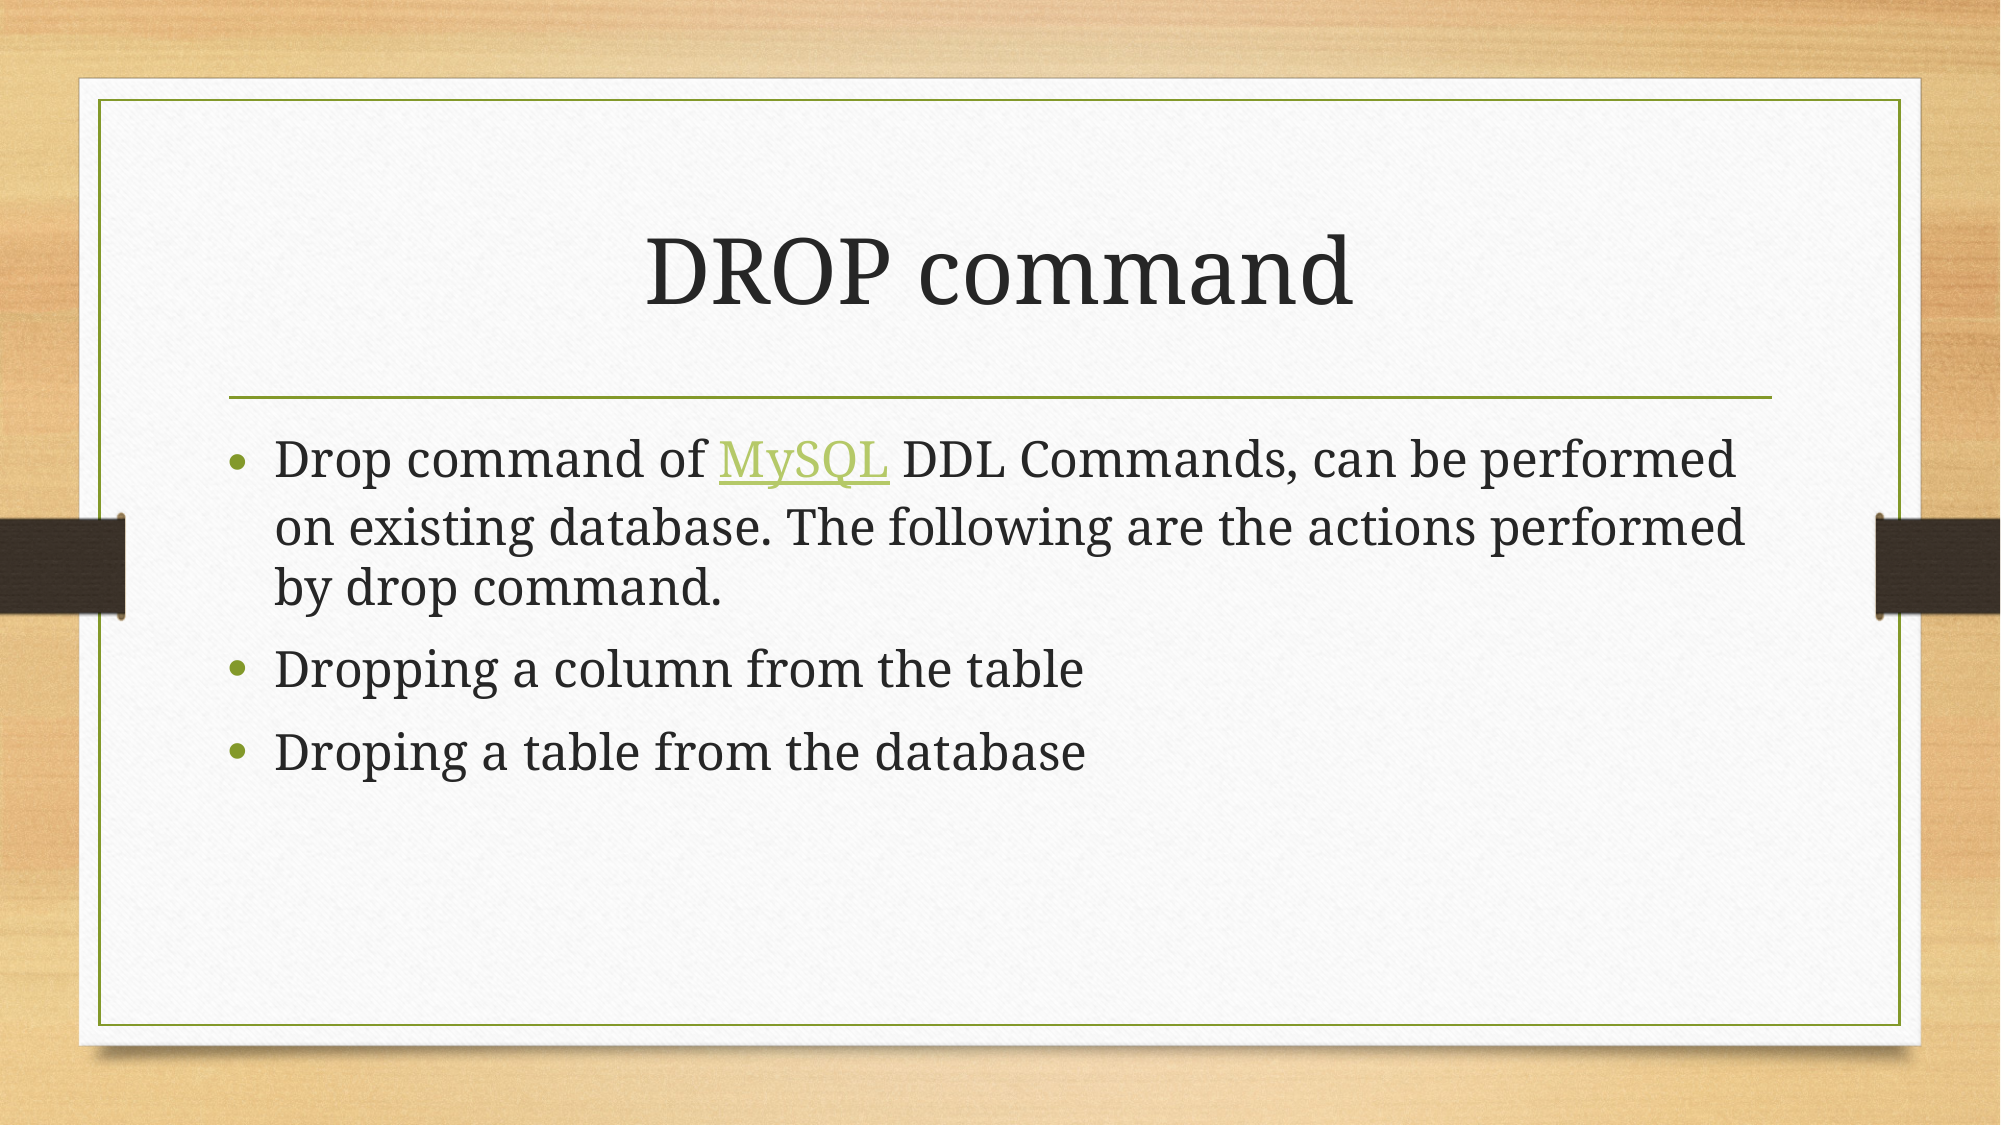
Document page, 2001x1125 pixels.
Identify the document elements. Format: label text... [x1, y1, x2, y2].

picture [0, 0, 2001, 1125]
list Drop command of MySQL DDL Commands, can be performed on existing database. The following are the actions performed by drop command. Dropping a column from the table Droping a table from the database [212, 419, 1788, 964]
title DROP command [212, 161, 1788, 375]
